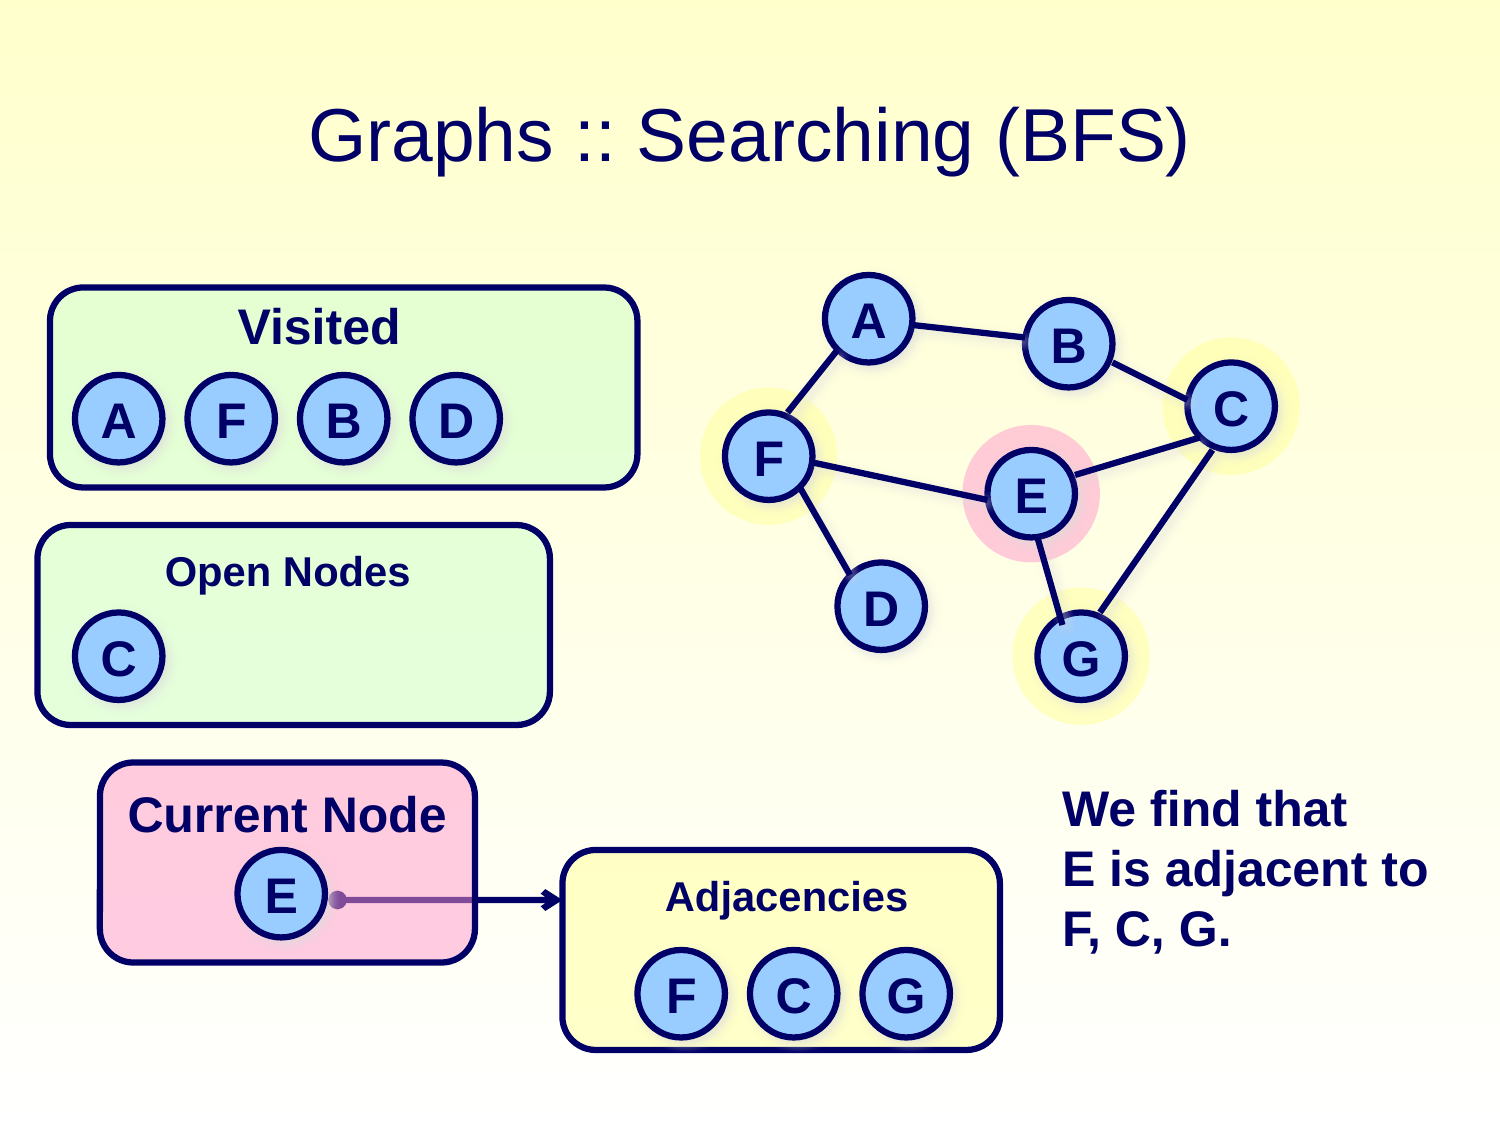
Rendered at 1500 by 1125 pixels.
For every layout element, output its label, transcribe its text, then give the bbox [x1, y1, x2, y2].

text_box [49, 287, 638, 488]
text_box [235, 850, 332, 949]
text_box C [74, 612, 163, 700]
text_box A [824, 274, 913, 335]
title Graphs :: Searching (BFS) [112, 37, 1388, 225]
text_box B [1026, 299, 1112, 335]
text_box [37, 524, 332, 726]
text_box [337, 337, 1301, 1051]
text_box Current Node [112, 774, 332, 850]
text_box Open Nodes [149, 537, 332, 603]
text_box E [237, 849, 325, 938]
text_box We find that E is adjacent to F, C, G. [1304, 768, 1445, 964]
text_box [72, 610, 174, 710]
text_box [99, 762, 332, 963]
